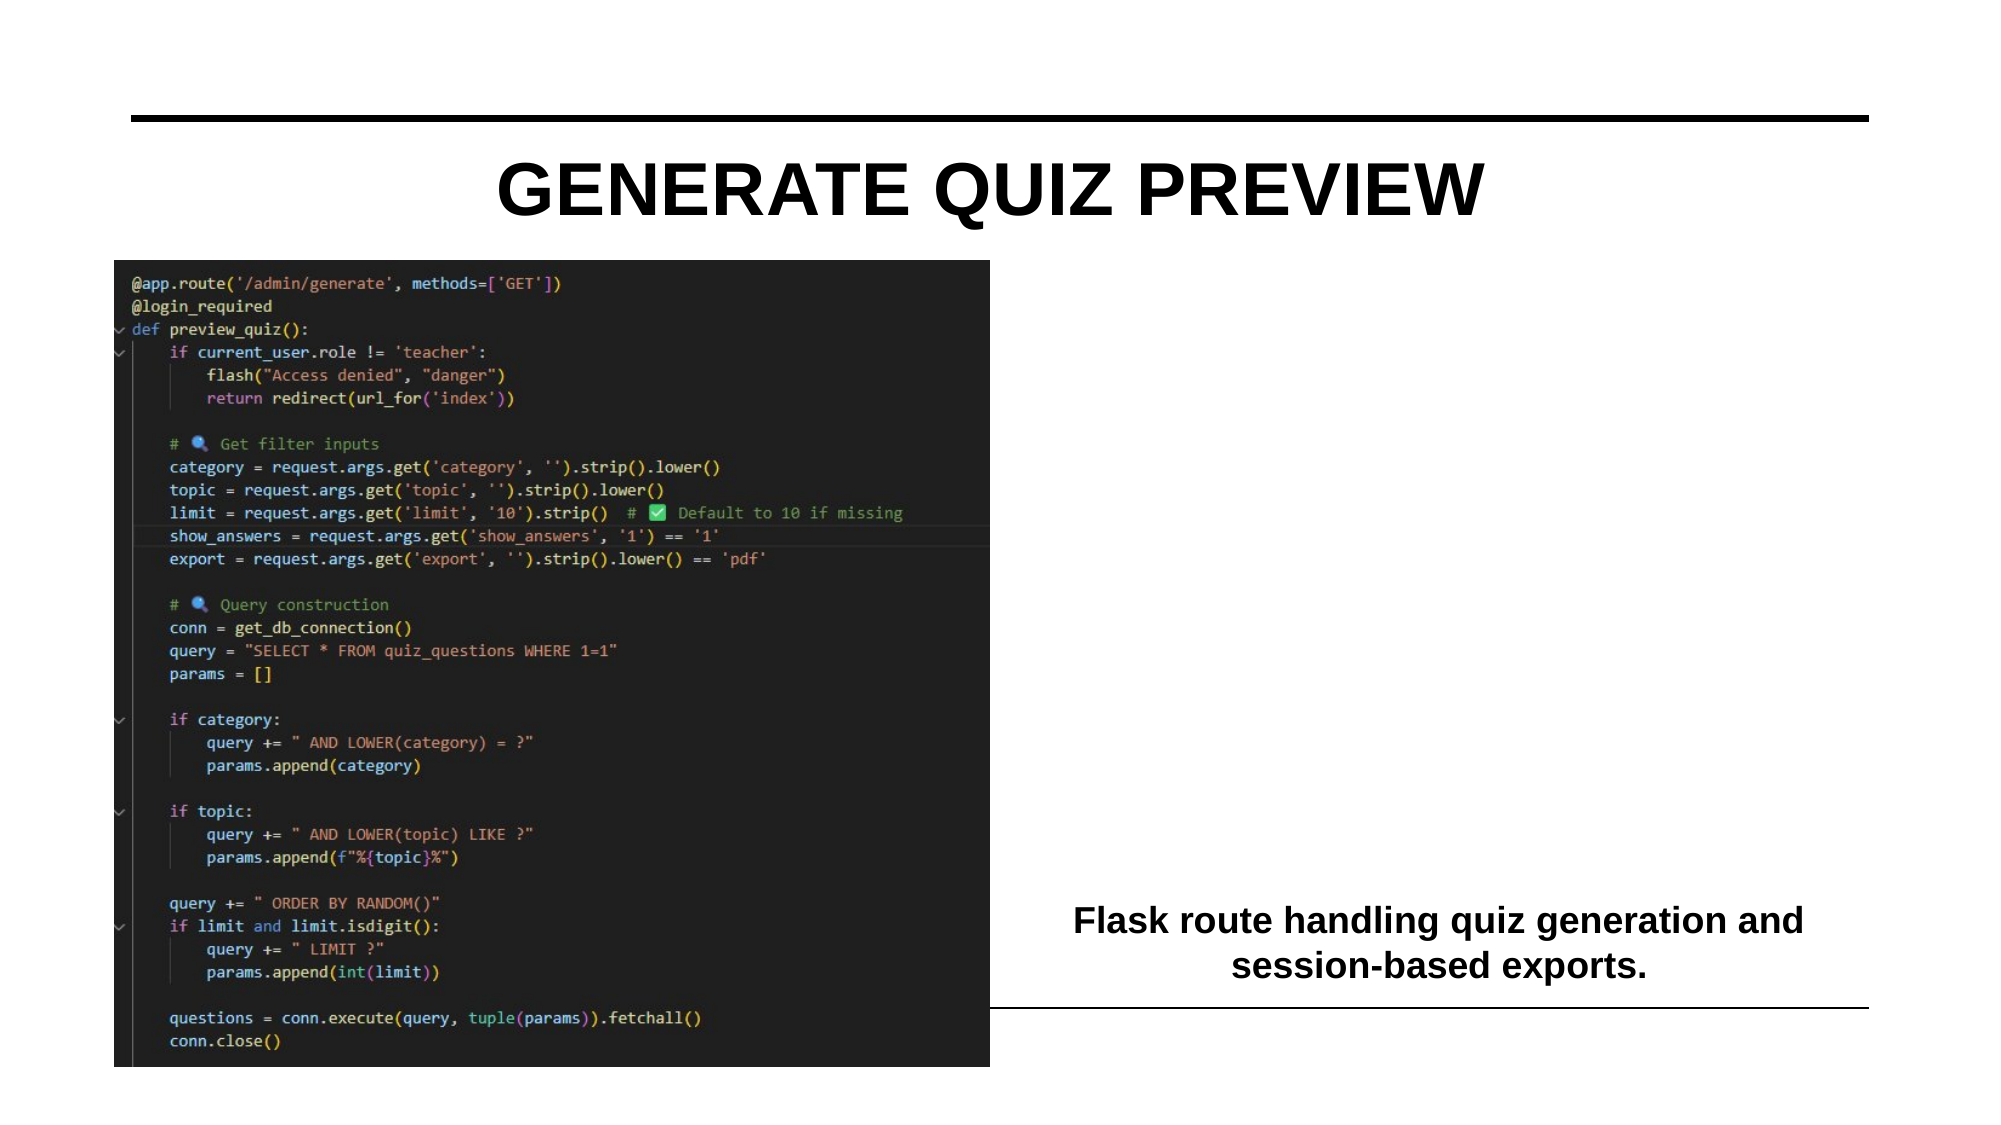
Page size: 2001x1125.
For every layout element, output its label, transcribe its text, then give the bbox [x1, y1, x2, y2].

title Generate quiz preview [114, 132, 1869, 261]
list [113, 260, 990, 1067]
text_box Flask route handling quiz generation and session-based exports. [1010, 888, 1869, 994]
